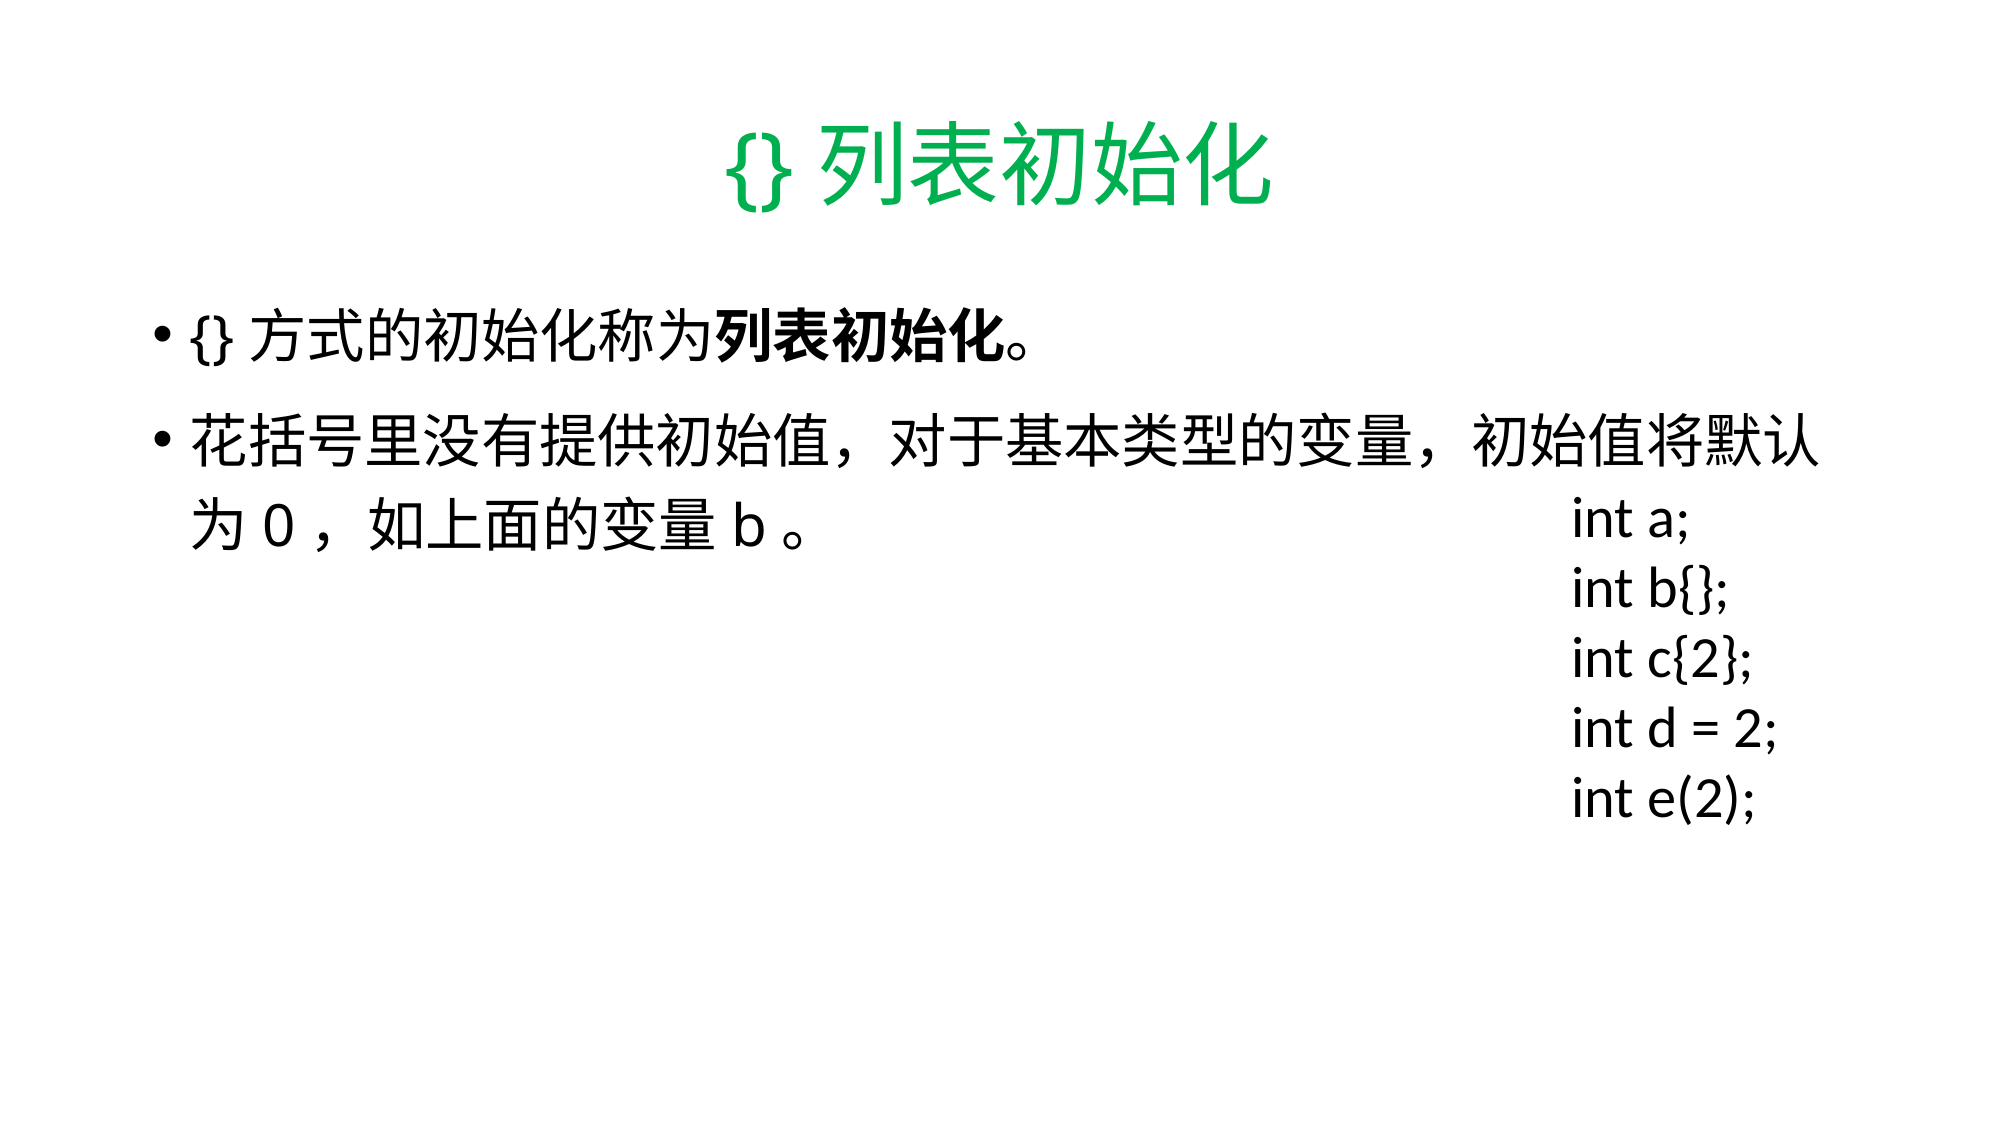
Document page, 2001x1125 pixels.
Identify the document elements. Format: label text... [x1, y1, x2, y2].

text_box int a; int b{}; int c{2}; int d = 2; int e(2); [1557, 472, 1843, 837]
list {}方式的初始化称为列表初始化。 花括号里没有提供初始值，对于基本类型的变量，初始值将默认为0，如上面的变量b。 [137, 277, 1863, 1014]
title {}列表初始化 [137, 59, 1863, 277]
